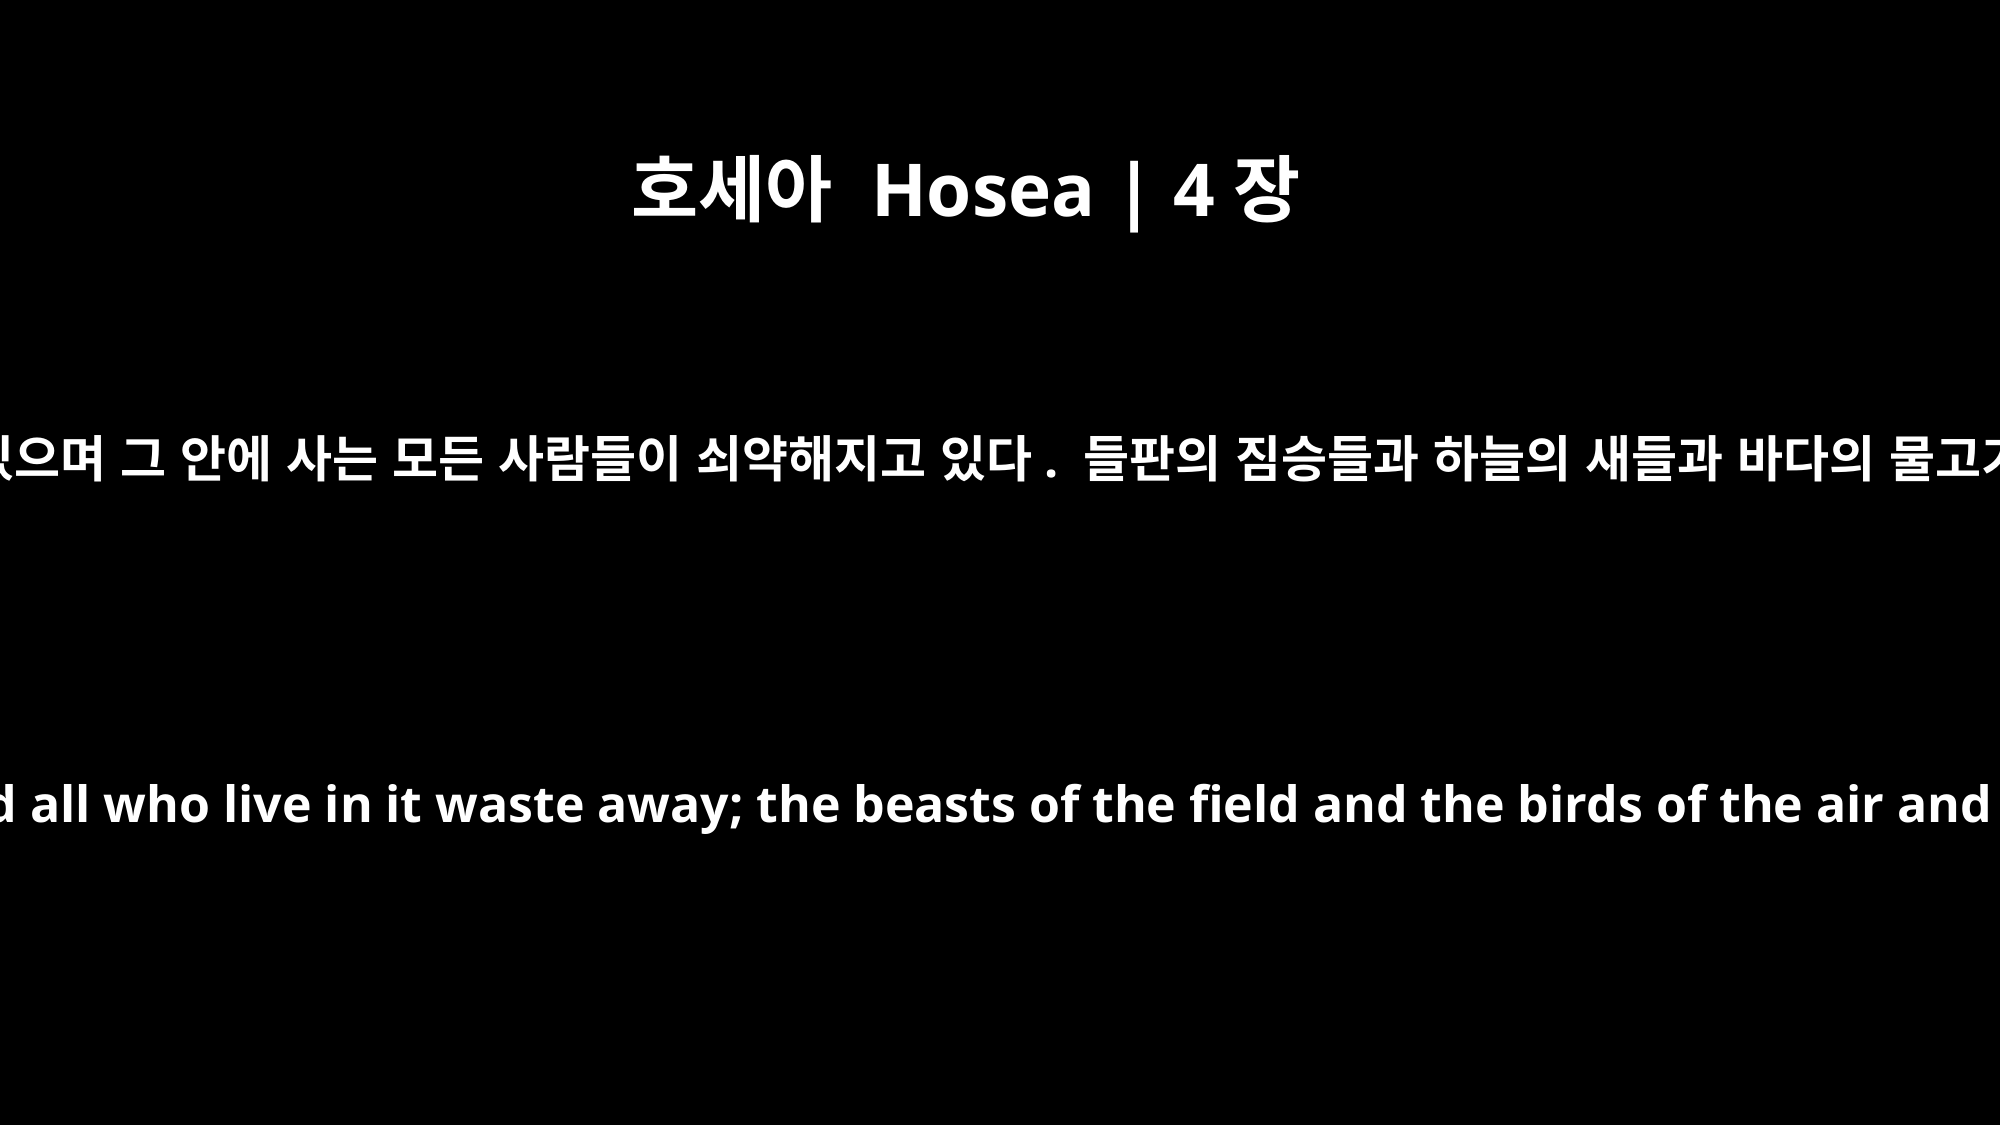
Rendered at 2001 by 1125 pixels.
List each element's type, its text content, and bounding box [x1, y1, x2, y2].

text_box 3 그러므로 이 땅이 애통하고 있으며 그 안에 사는 모든 사람들이 쇠약해지고 있다. 들판의 짐승들과 하늘의 새들과 바다의 물고기들도 사라져 가고 있다. [0, 359, 2000, 495]
text_box Because of this the land mourns, and all who live in it waste away; the beasts of the field and the birds of the air and the fish of the sea are dying. [0, 764, 2000, 840]
text_box 호세아 Hosea | 4장 [616, 136, 1316, 239]
